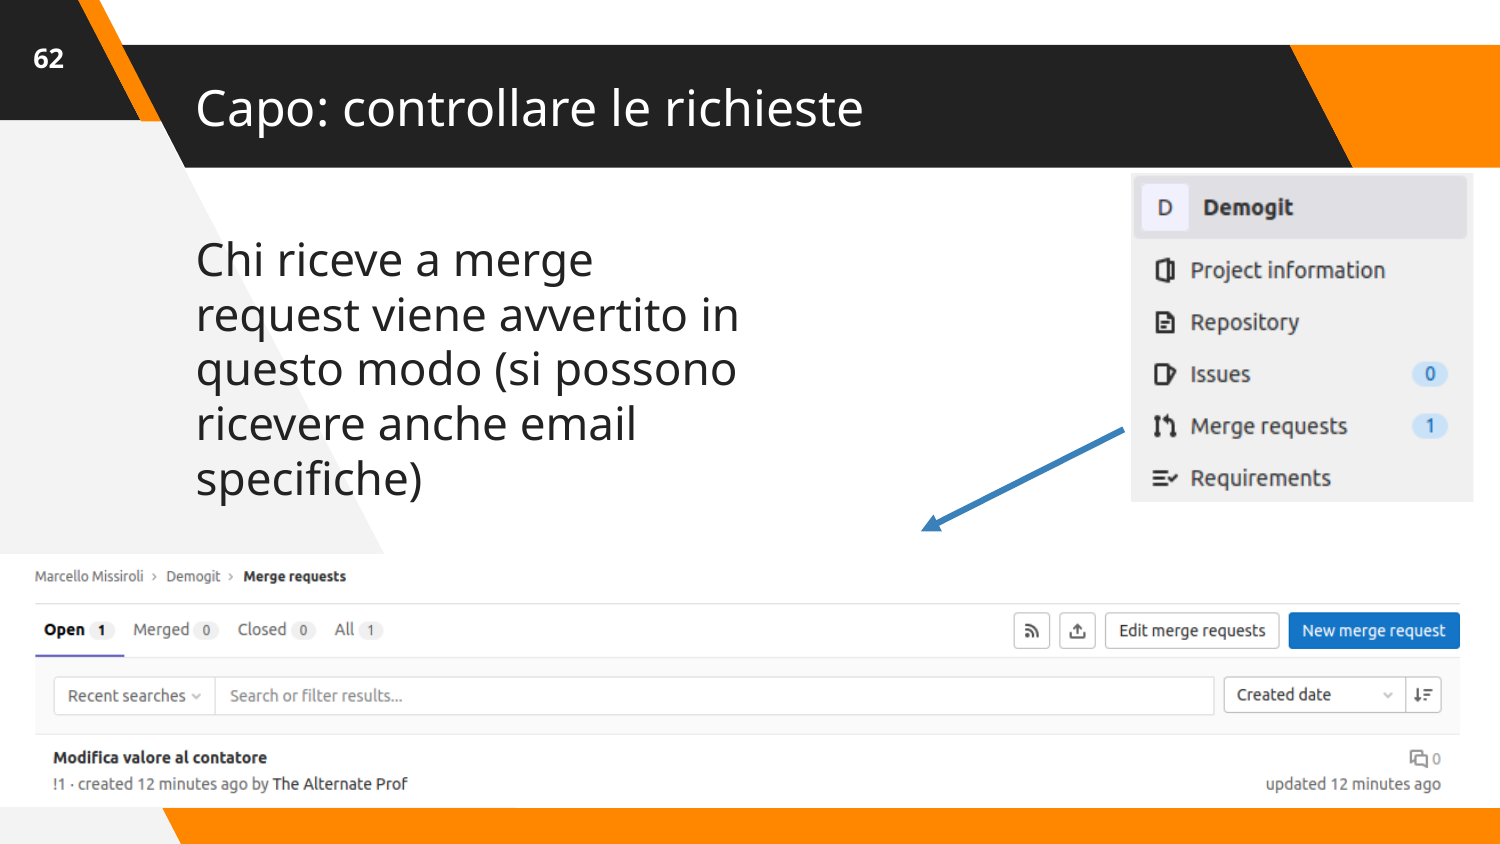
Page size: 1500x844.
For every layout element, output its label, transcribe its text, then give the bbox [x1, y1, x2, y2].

picture [1131, 173, 1494, 502]
slide_number ‹#› [0, 0, 98, 121]
list Chi riceve a merge request viene avvertito in questo modo (si possono ricevere anche email specifiche) [180, 215, 785, 553]
title Capo: controllare le richieste [180, 44, 1424, 168]
picture [0, 554, 1500, 808]
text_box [920, 429, 1124, 532]
